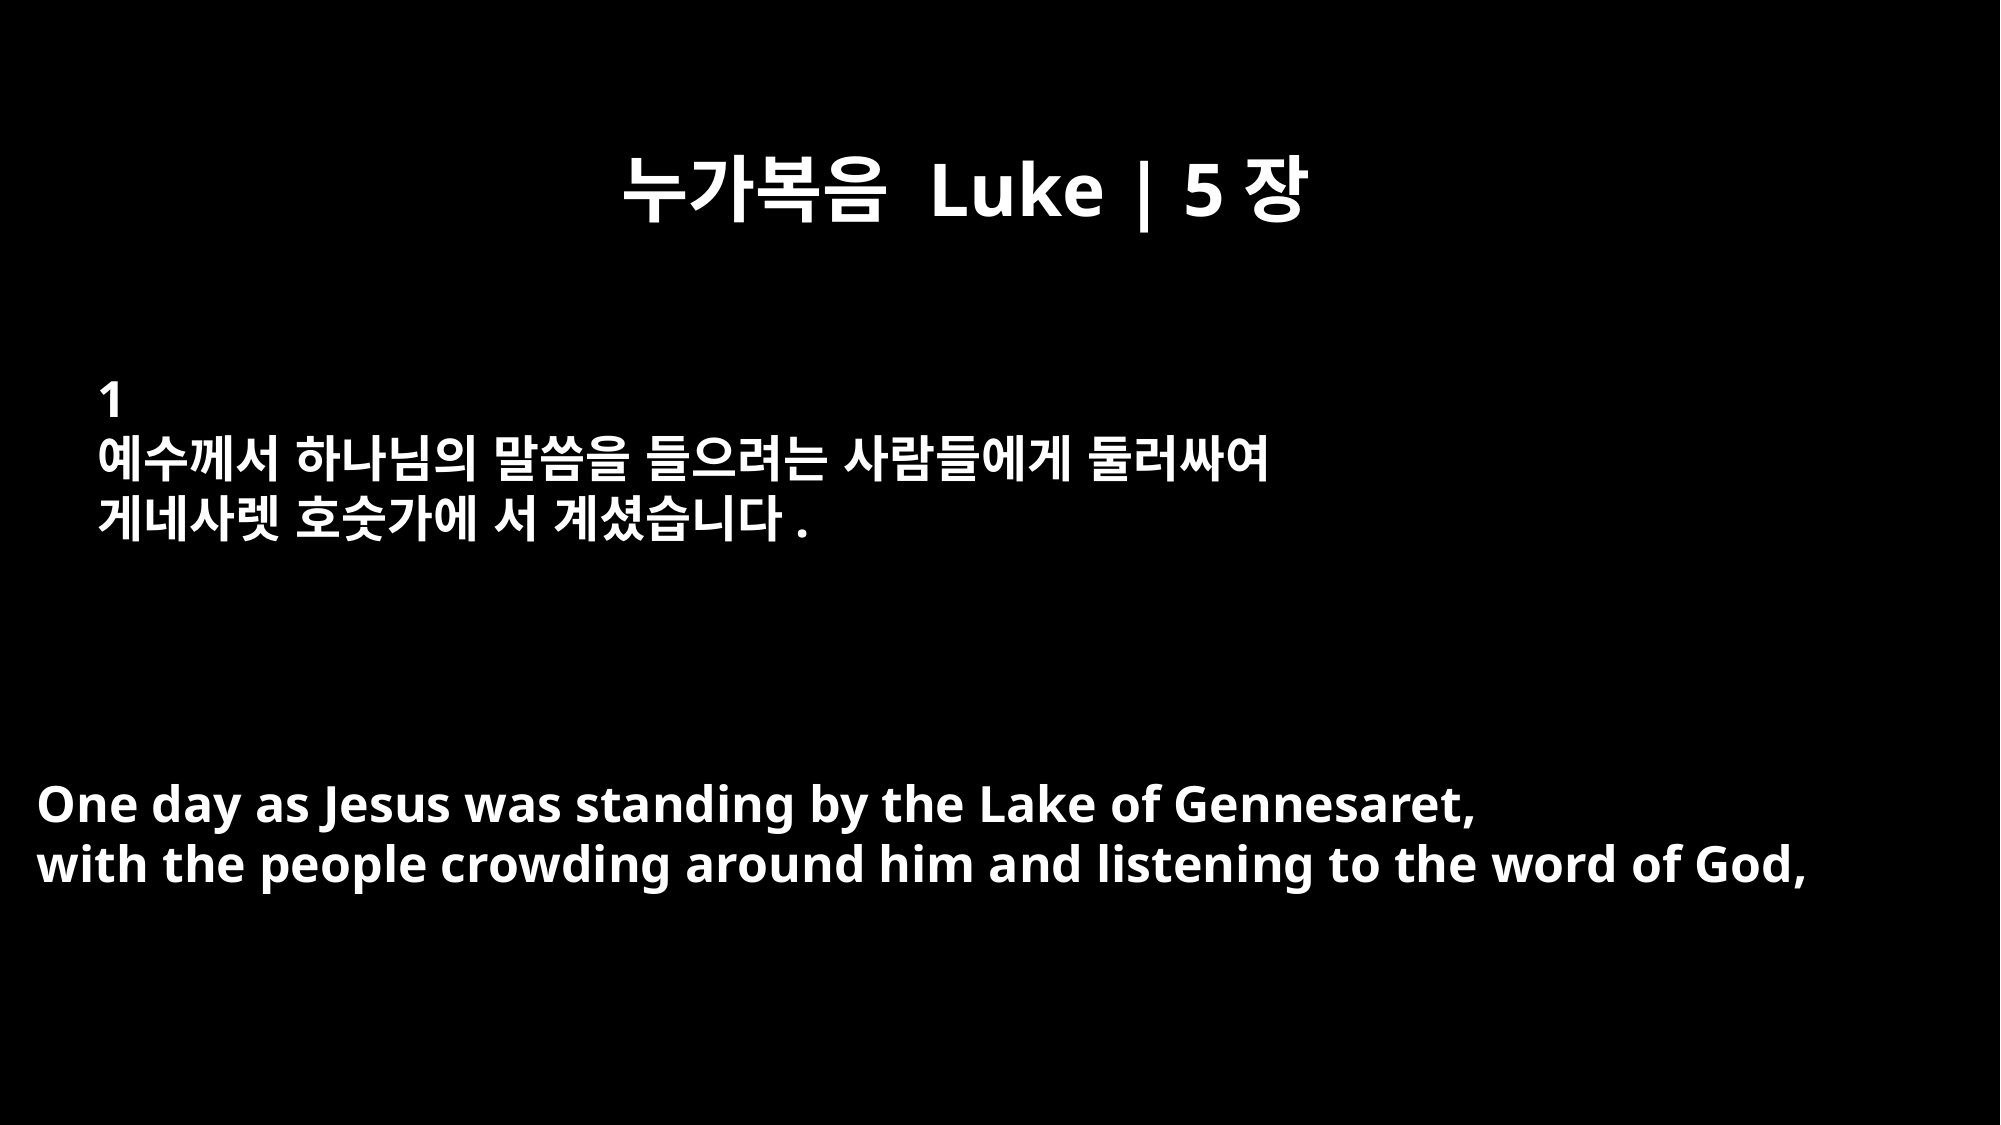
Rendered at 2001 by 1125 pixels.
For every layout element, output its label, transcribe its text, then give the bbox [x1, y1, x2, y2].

text_box 누가복음 Luke | 5장 [606, 136, 1326, 239]
text_box One day as Jesus was standing by the Lake of Gennesaret, with the people crowding around him and listening to the word of God, [22, 764, 1823, 900]
text_box 1 예수께서 하나님의 말씀을 들으려는 사람들에게 둘러싸여 게네사렛 호숫가에 서 계셨습니다. [82, 359, 1301, 555]
